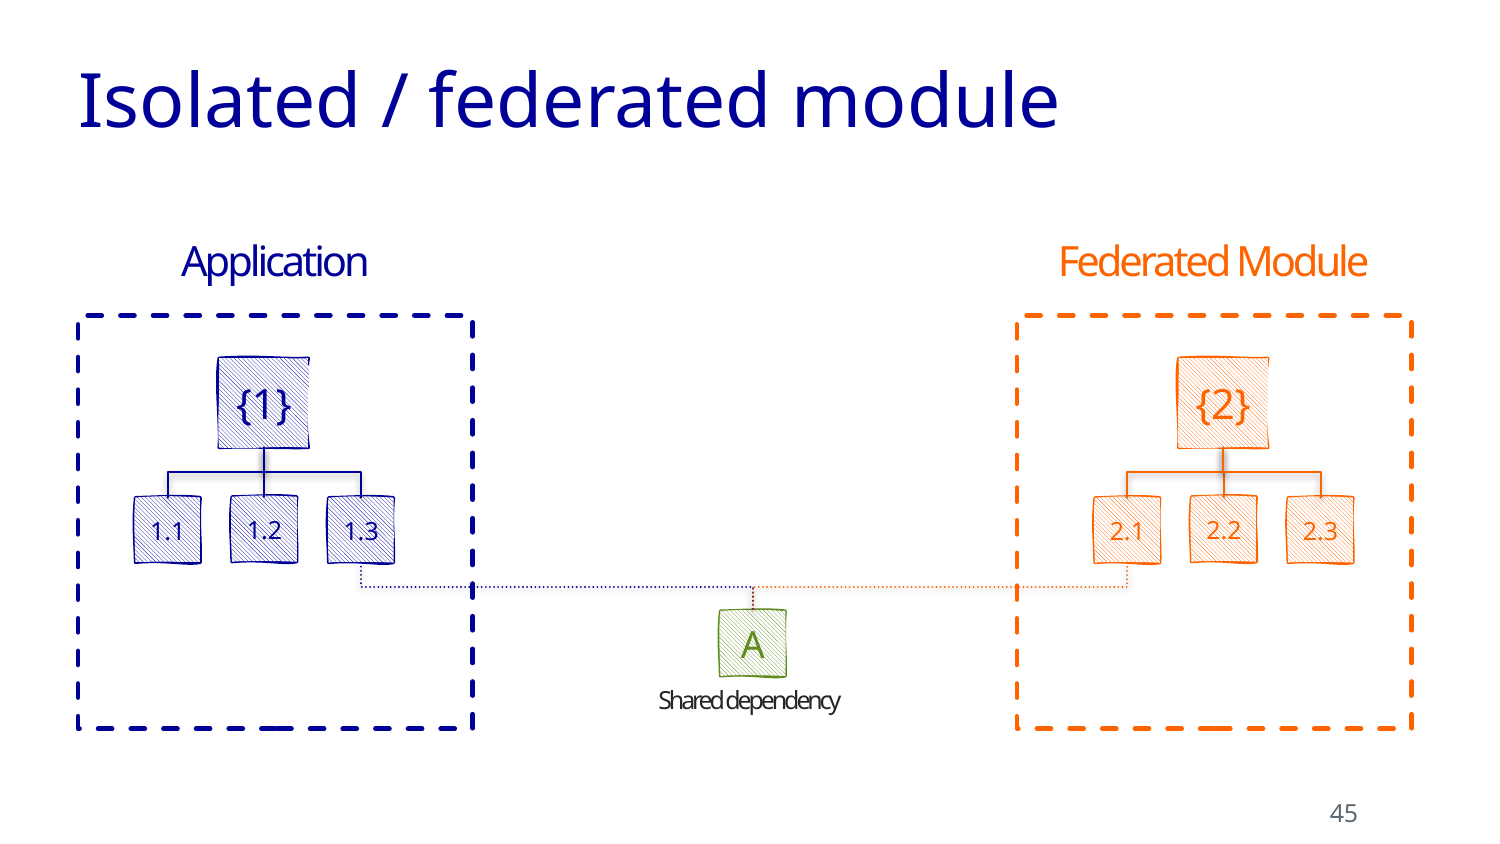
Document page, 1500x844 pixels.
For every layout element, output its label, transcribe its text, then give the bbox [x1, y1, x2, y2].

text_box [190, 424, 241, 521]
text_box Federated Module [1016, 227, 1411, 293]
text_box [915, 399, 965, 775]
text_box Application [78, 227, 473, 293]
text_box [532, 390, 582, 783]
text_box A [719, 609, 786, 676]
text_box 1.3 [327, 496, 394, 564]
text_box 1.1 [134, 496, 201, 564]
text_box Shared dependency [585, 676, 910, 722]
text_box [287, 423, 338, 522]
text_box [1016, 315, 1412, 729]
text_box 1.2 [230, 495, 298, 563]
slide_number 45 [1252, 797, 1359, 832]
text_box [1246, 423, 1298, 522]
text_box [78, 315, 473, 729]
text_box {1} [217, 357, 309, 449]
title Isolated / federated module [78, 31, 1359, 175]
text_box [1150, 424, 1201, 521]
